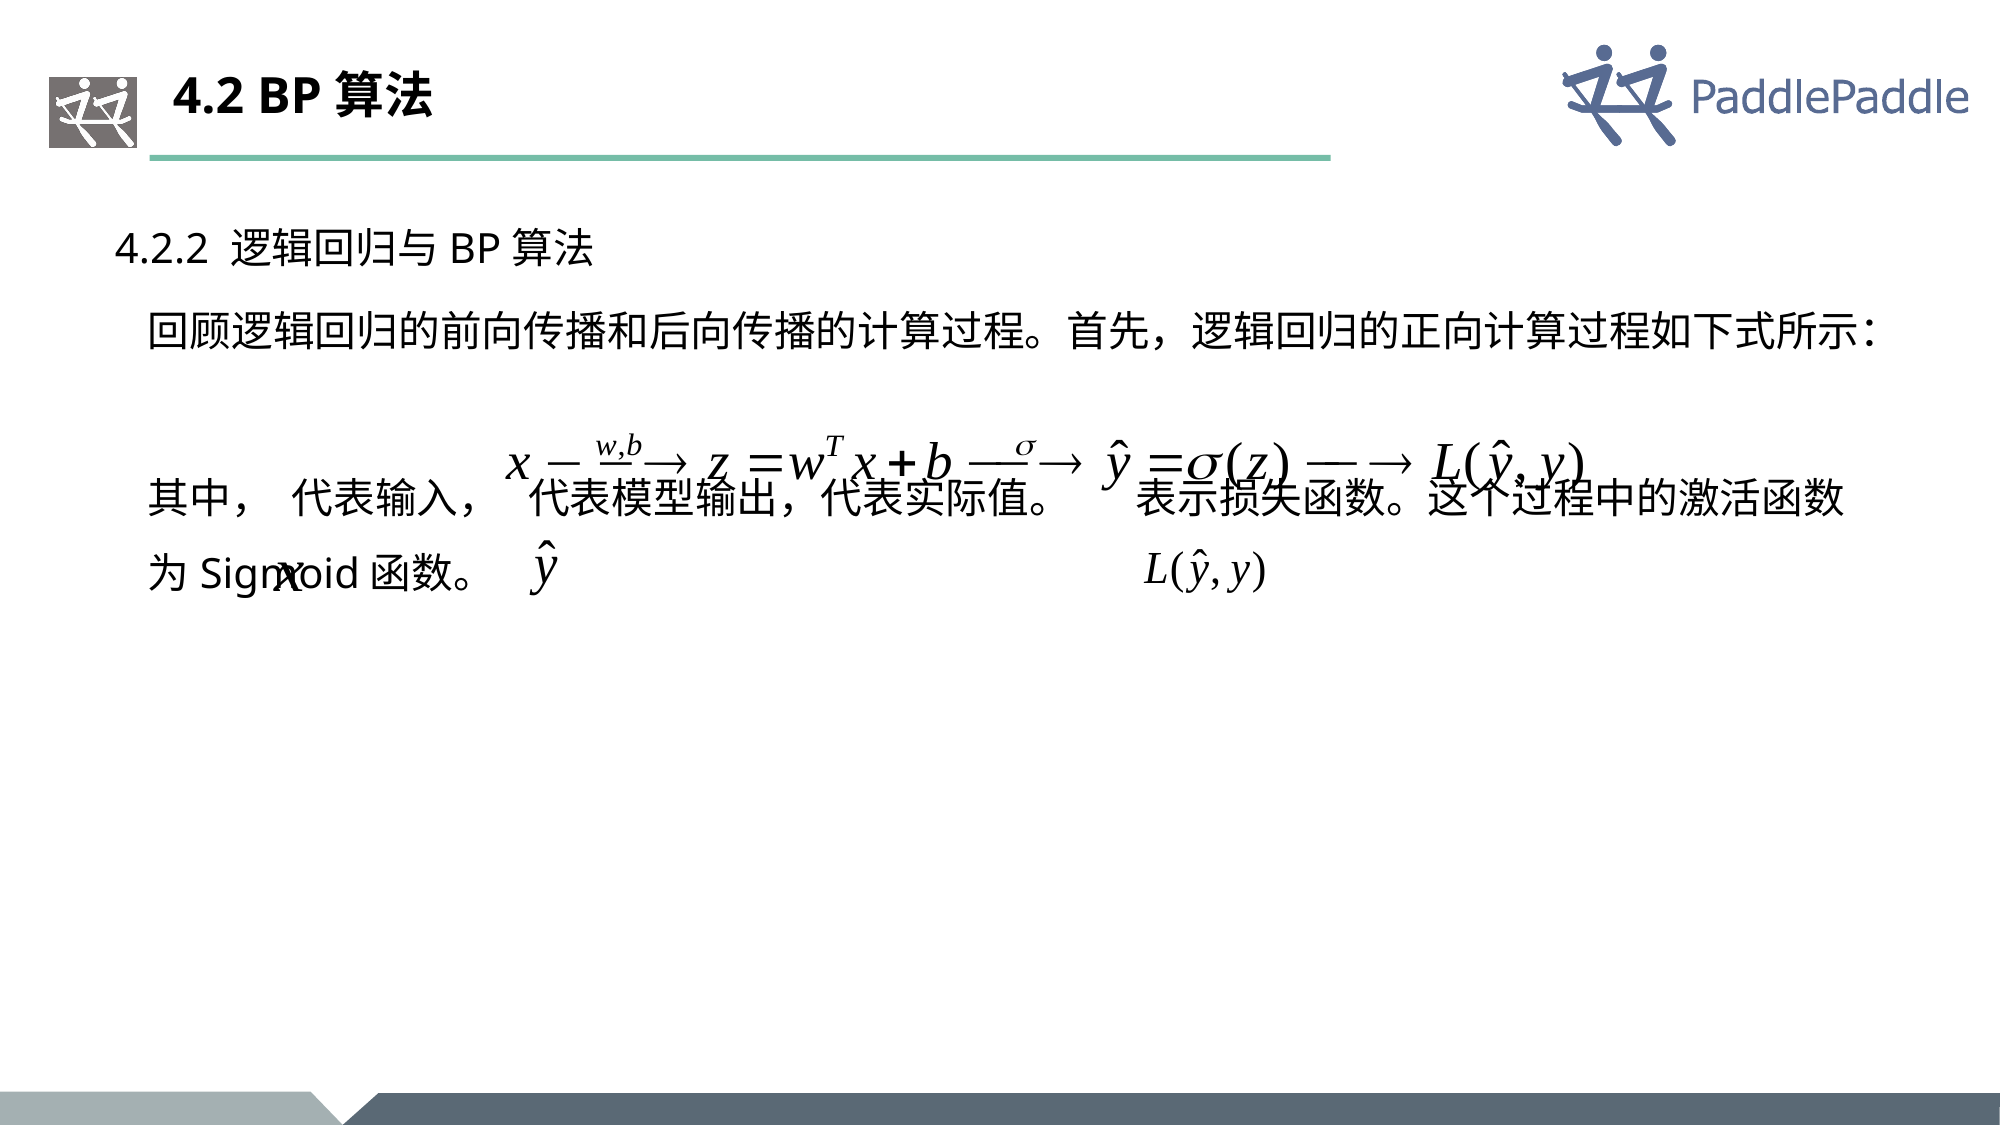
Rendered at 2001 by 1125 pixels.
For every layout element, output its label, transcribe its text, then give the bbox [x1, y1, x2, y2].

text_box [1136, 541, 1276, 603]
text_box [495, 421, 1597, 503]
list 4.2.2 逻辑回归与BP算法 回顾逻辑回归的前向传播和后向传播的计算过程。首先，逻辑回归的正向计算过程如下式所示： 其中， 代表输入， 代表模型输出，代表实际值。 表示损失函数。这个过程中的激活函数为Sigmoid函数。 [99, 189, 1900, 1061]
title 4.2 BP算法 [157, 28, 1406, 158]
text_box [260, 549, 319, 608]
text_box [521, 530, 570, 608]
